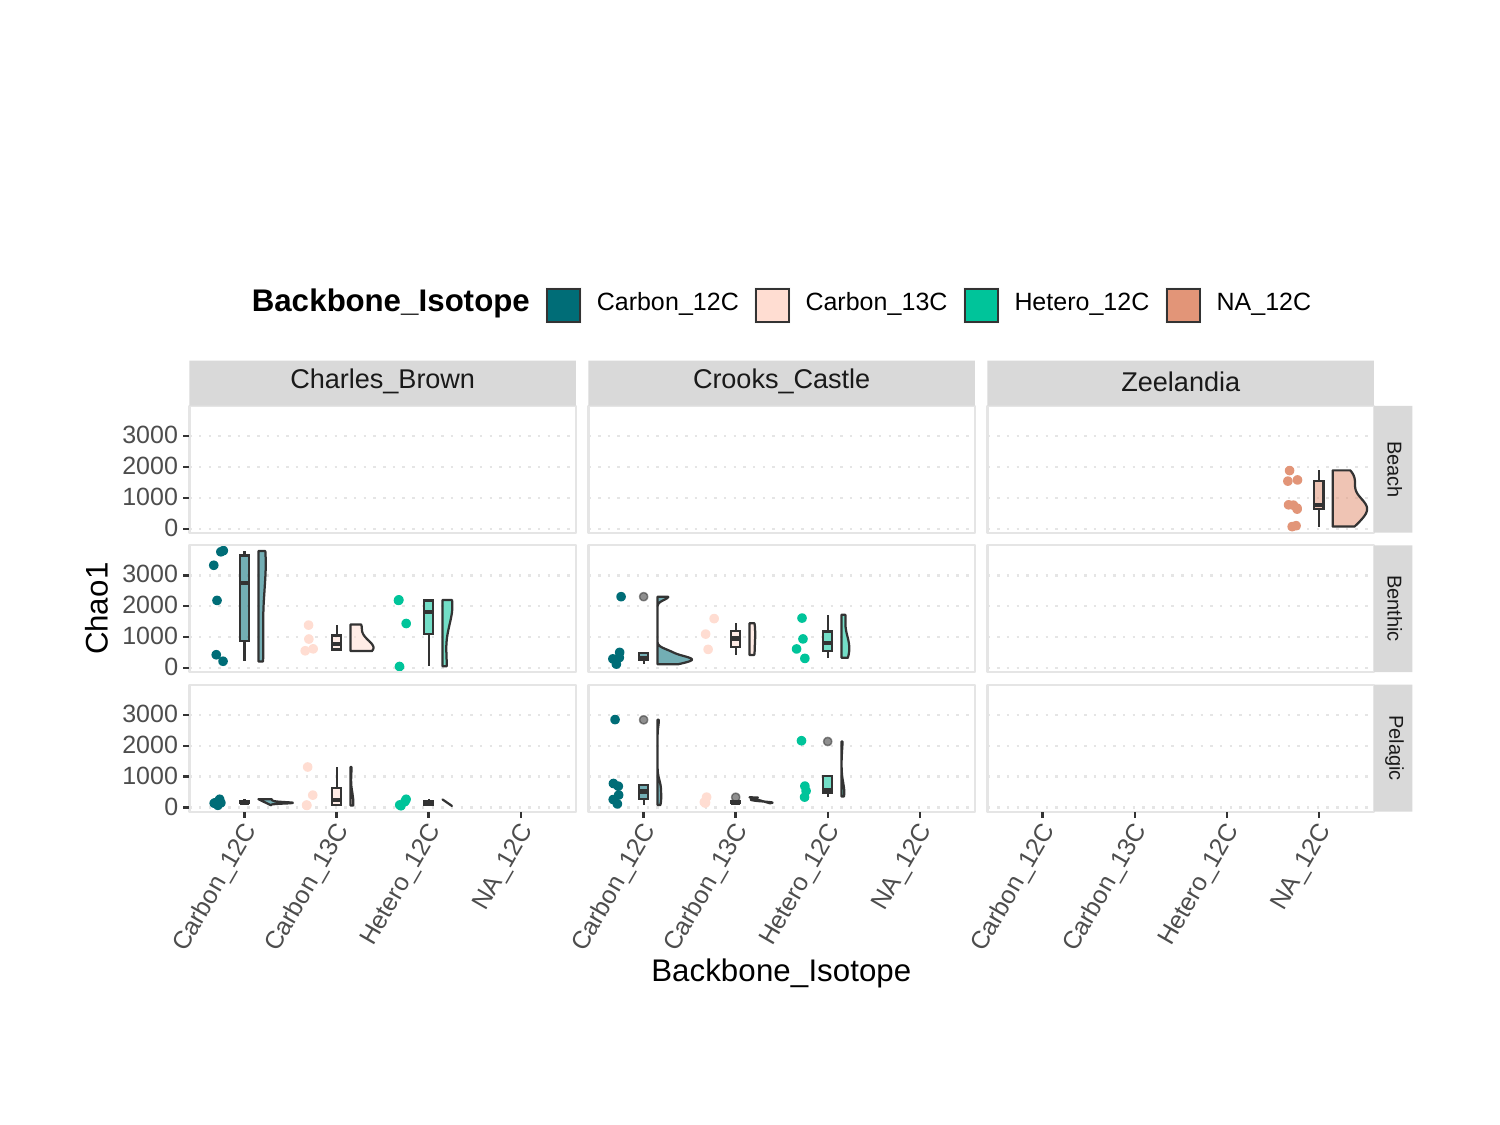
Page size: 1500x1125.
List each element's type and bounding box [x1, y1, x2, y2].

text_box [74, 262, 1426, 1006]
